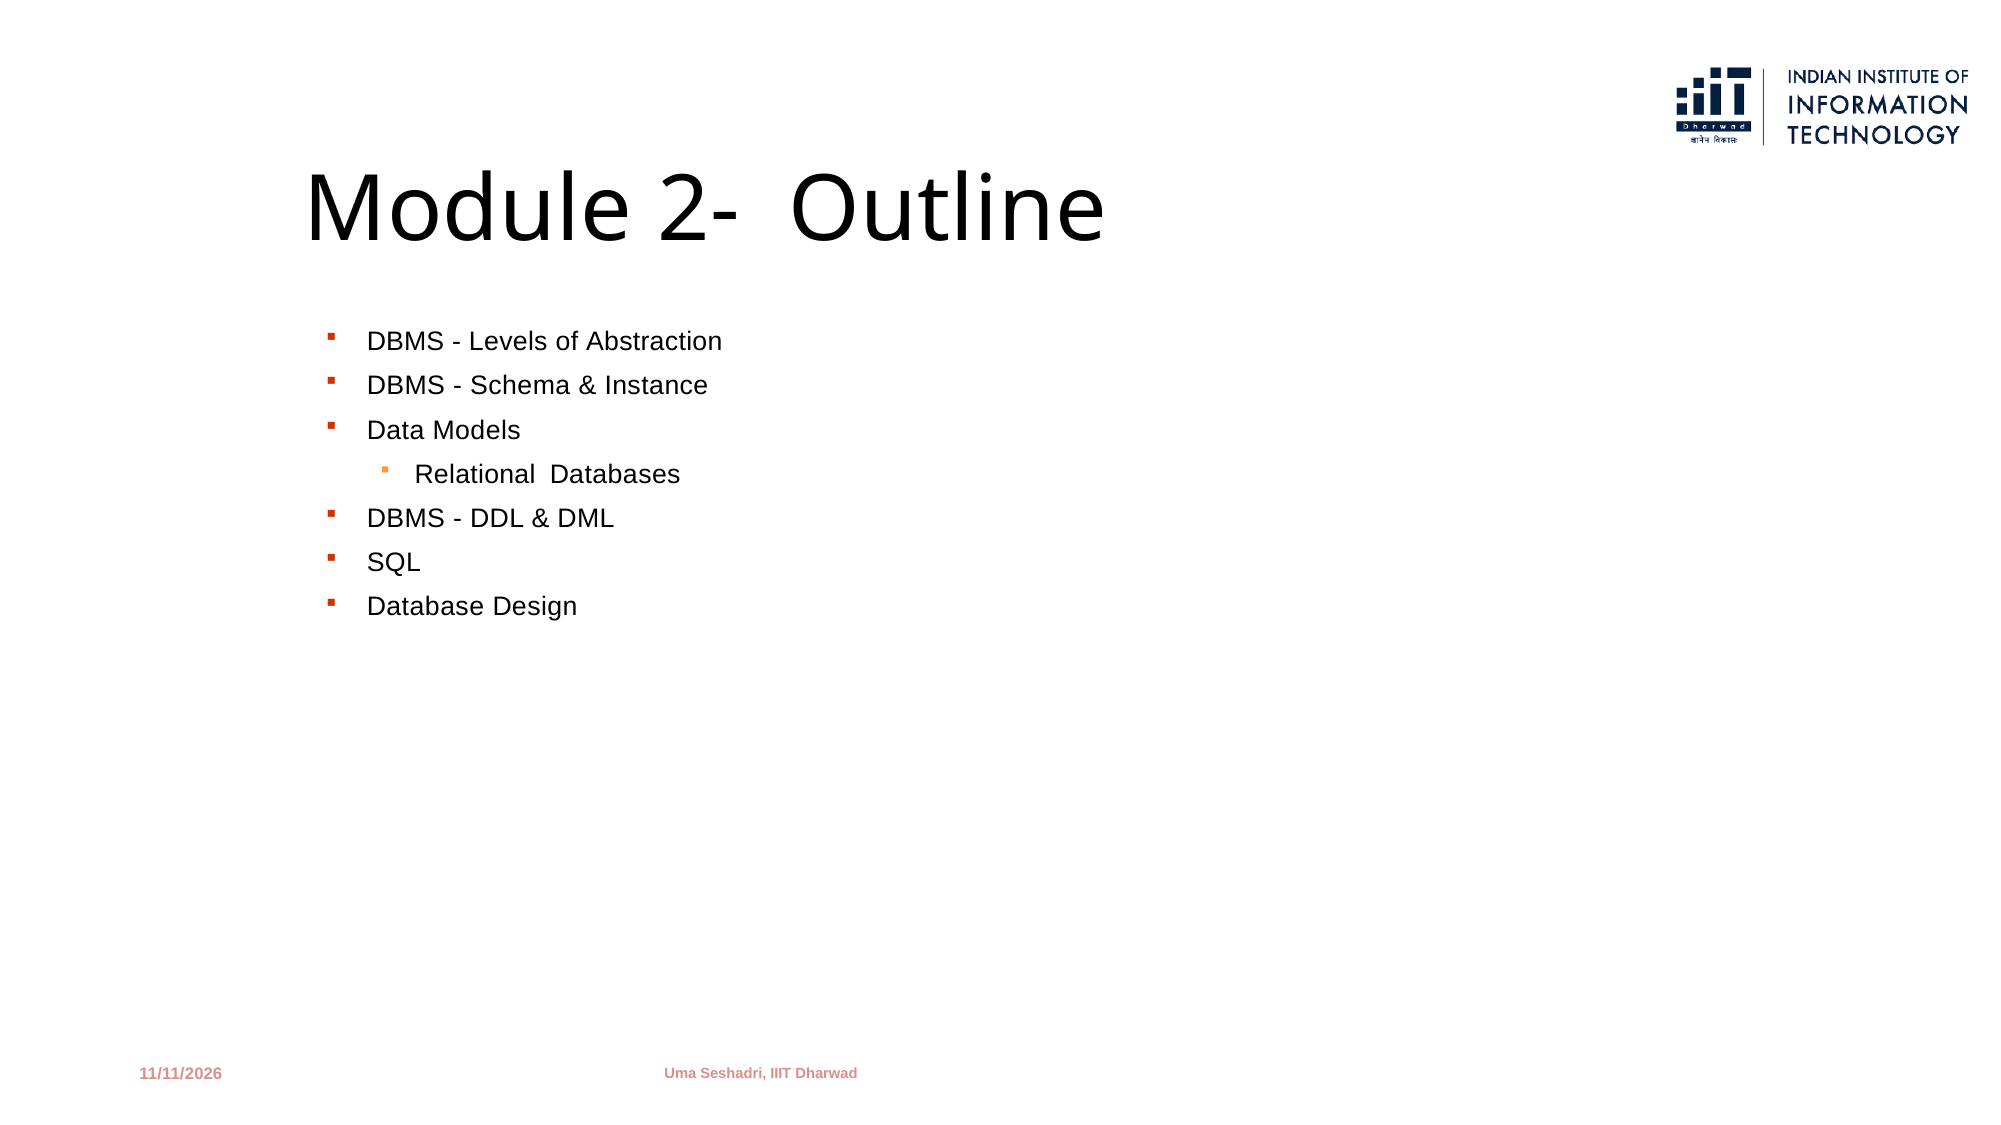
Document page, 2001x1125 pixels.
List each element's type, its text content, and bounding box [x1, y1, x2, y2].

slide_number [137, 746, 588, 1125]
text_box DBMS - Levels of Abstraction DBMS - Schema & Instance Data Models Relational Databases DBMS - DDL & DML SQL Database Design [324, 309, 1185, 622]
footer Uma Seshadri, IIIT Dharwad [662, 746, 1338, 1125]
picture [1664, 57, 1979, 155]
title Module 2- Outline [302, 107, 1210, 298]
